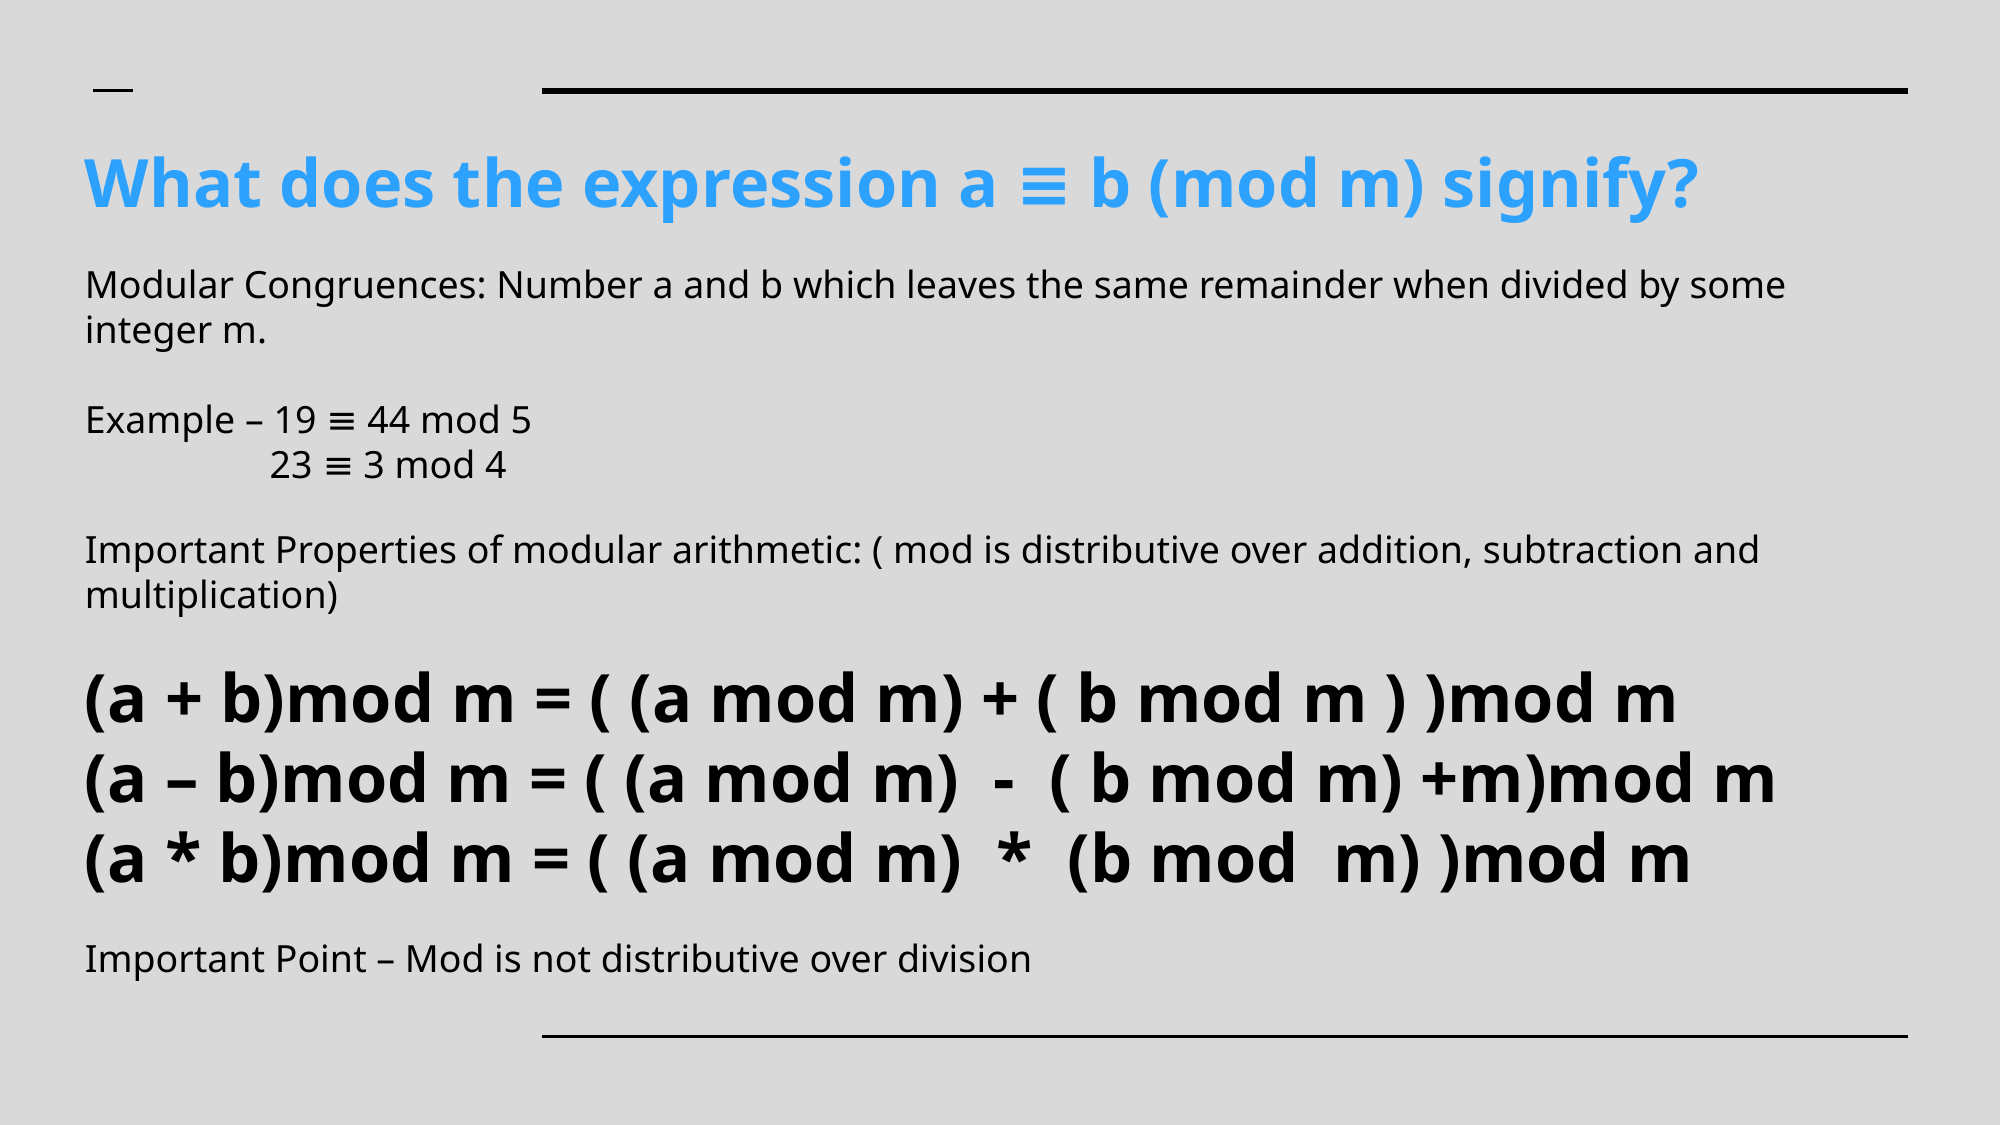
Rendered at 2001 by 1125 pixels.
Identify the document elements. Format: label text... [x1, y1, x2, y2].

title What does the expression a ≡ b (mod m) signify? Modular Congruences: Number a and b which leaves the same remainder when divided by some integer m. Example – 19 ≡ 44 mod 5 23 ≡ 3 mod 4 Important Properties of modular arithmetic: ( mod is distributive over addition, subtraction and multiplication) (a + b)mod m = ( (a mod m) + ( b mod m ) )mod m (a – b)mod m = ( (a mod m) - ( b mod m) +m)mod m (a * b)mod m = ( (a mod m) * (b mod m) )mod m Important Point – Mod is not distributive over division [69, 125, 1908, 1024]
